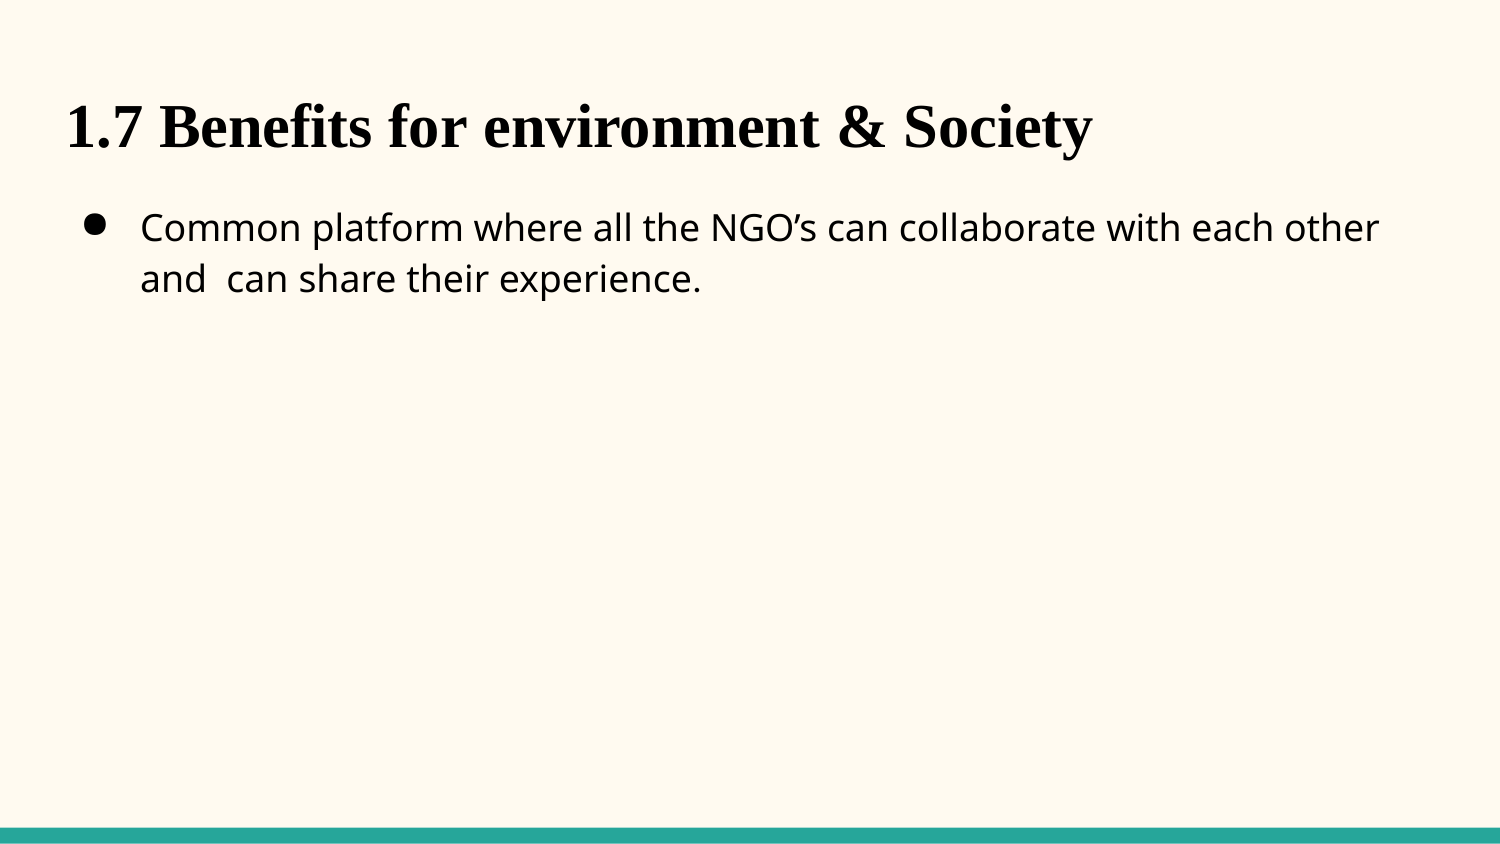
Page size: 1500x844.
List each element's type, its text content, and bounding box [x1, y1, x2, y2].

text_box Common platform where all the NGO’s can collaborate with each other and can share their experience. [78, 195, 1388, 301]
title 1.7 Benefits for environment & Society [63, 82, 1099, 226]
